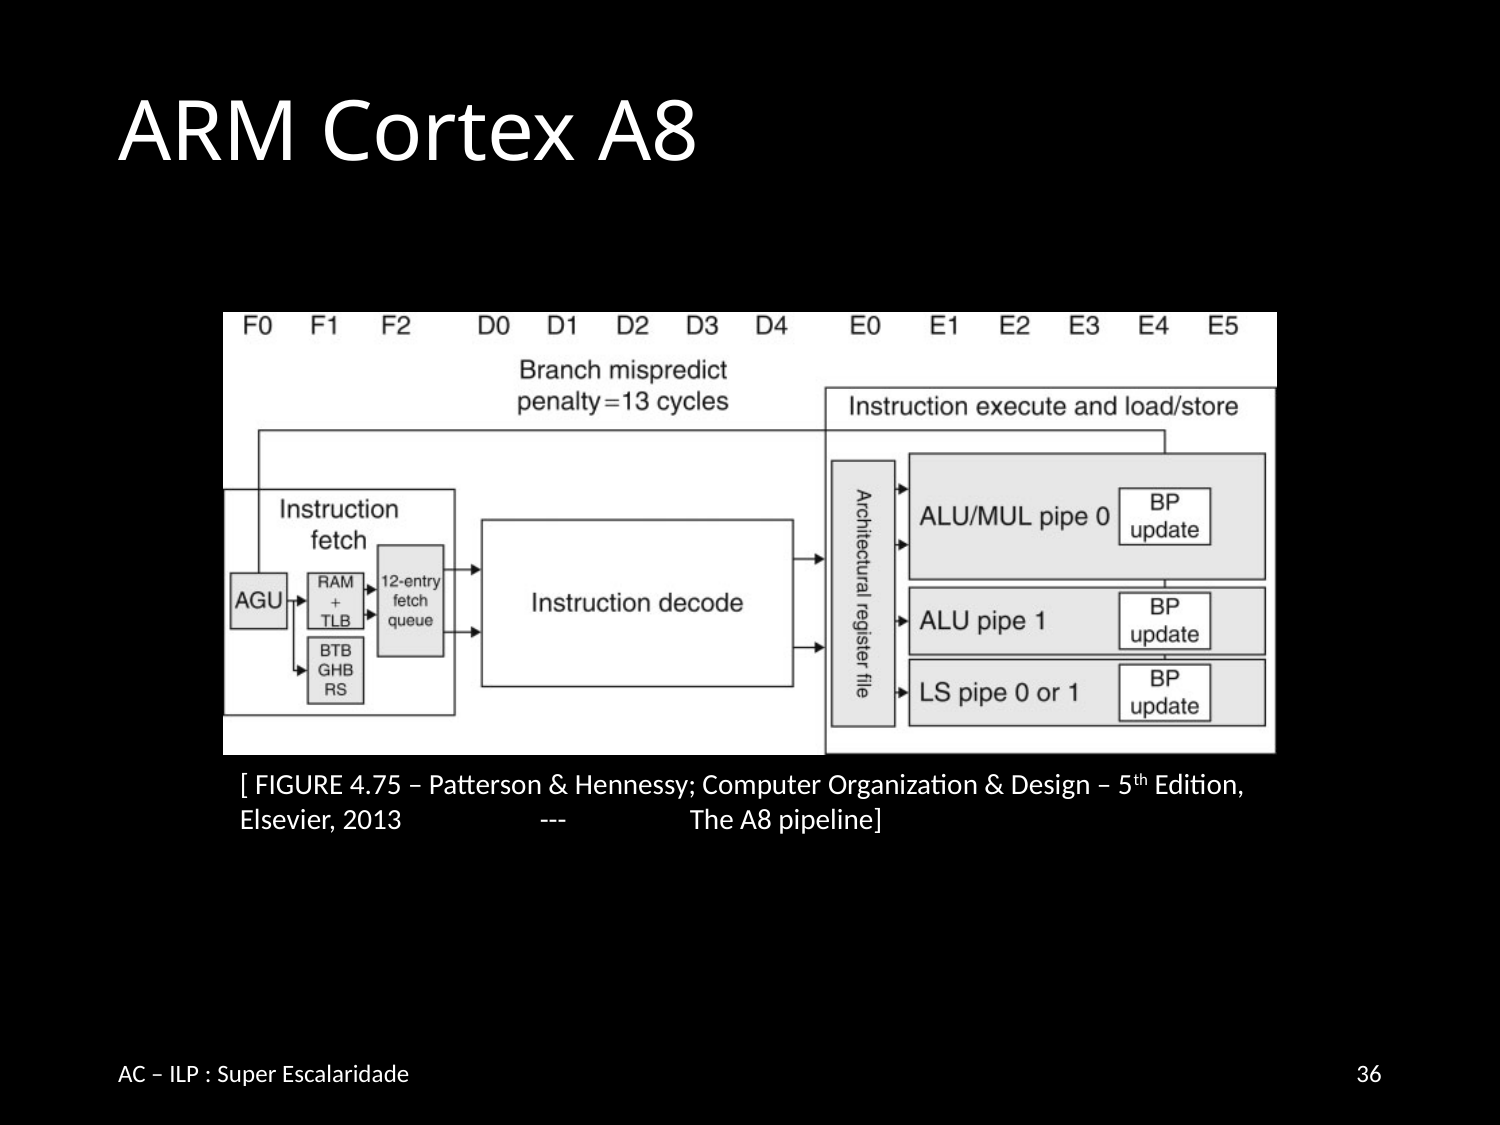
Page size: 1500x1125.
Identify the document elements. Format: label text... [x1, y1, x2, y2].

picture [223, 312, 1277, 755]
title ARM Cortex A8 [103, 59, 1397, 209]
slide_number 36 [1059, 1042, 1397, 1103]
text_box [ FIGURE 4.75 – Patterson & Hennessy; Computer Organization & Design – 5th Edition, Elsevier, 2013 --- The A8 pipeline] [224, 757, 1275, 843]
slide_number AC – ILP : Super Escalaridade [103, 1042, 441, 1103]
